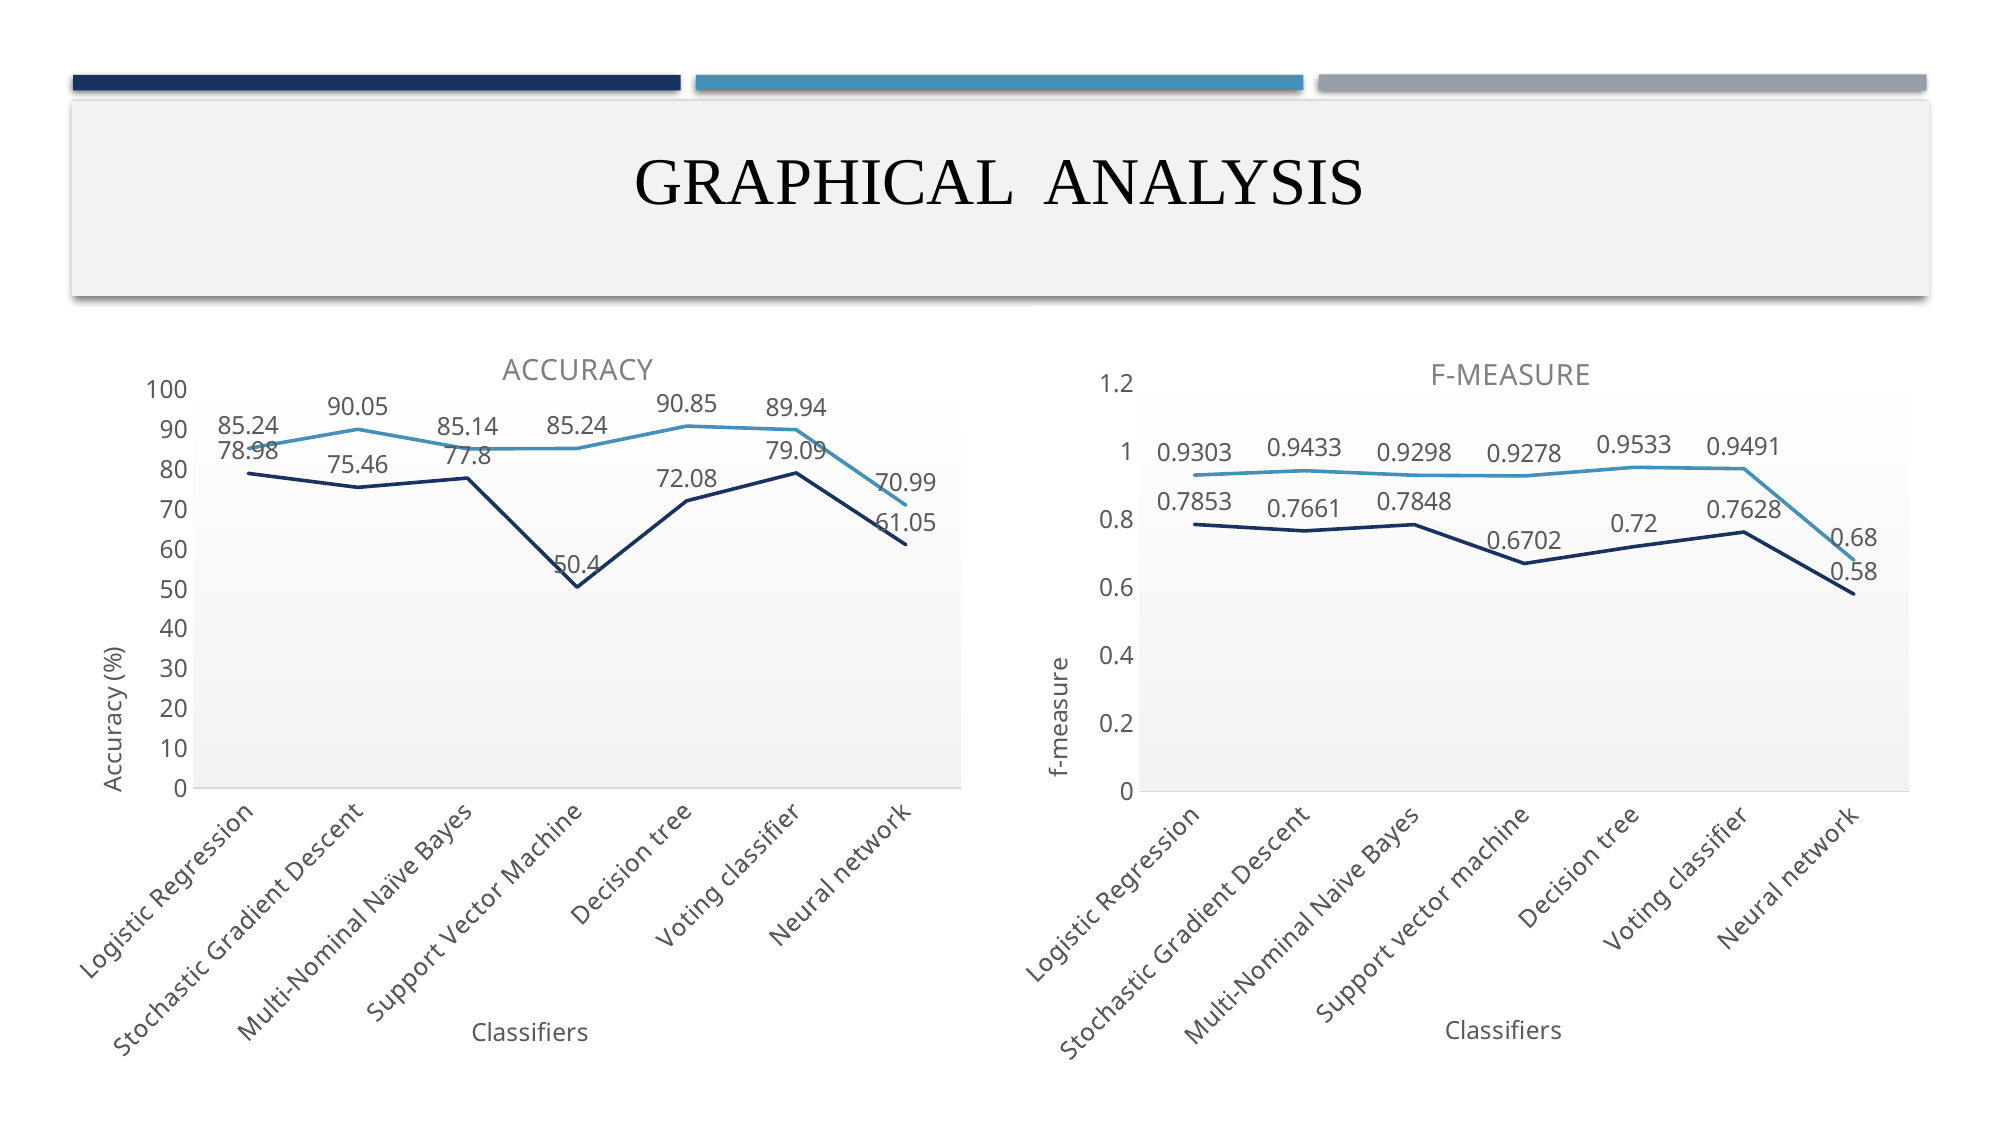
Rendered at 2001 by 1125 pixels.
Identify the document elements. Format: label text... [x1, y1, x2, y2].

title Graphical analysis [71, 100, 1930, 296]
chart [1017, 305, 1911, 1089]
chart [71, 326, 983, 1111]
